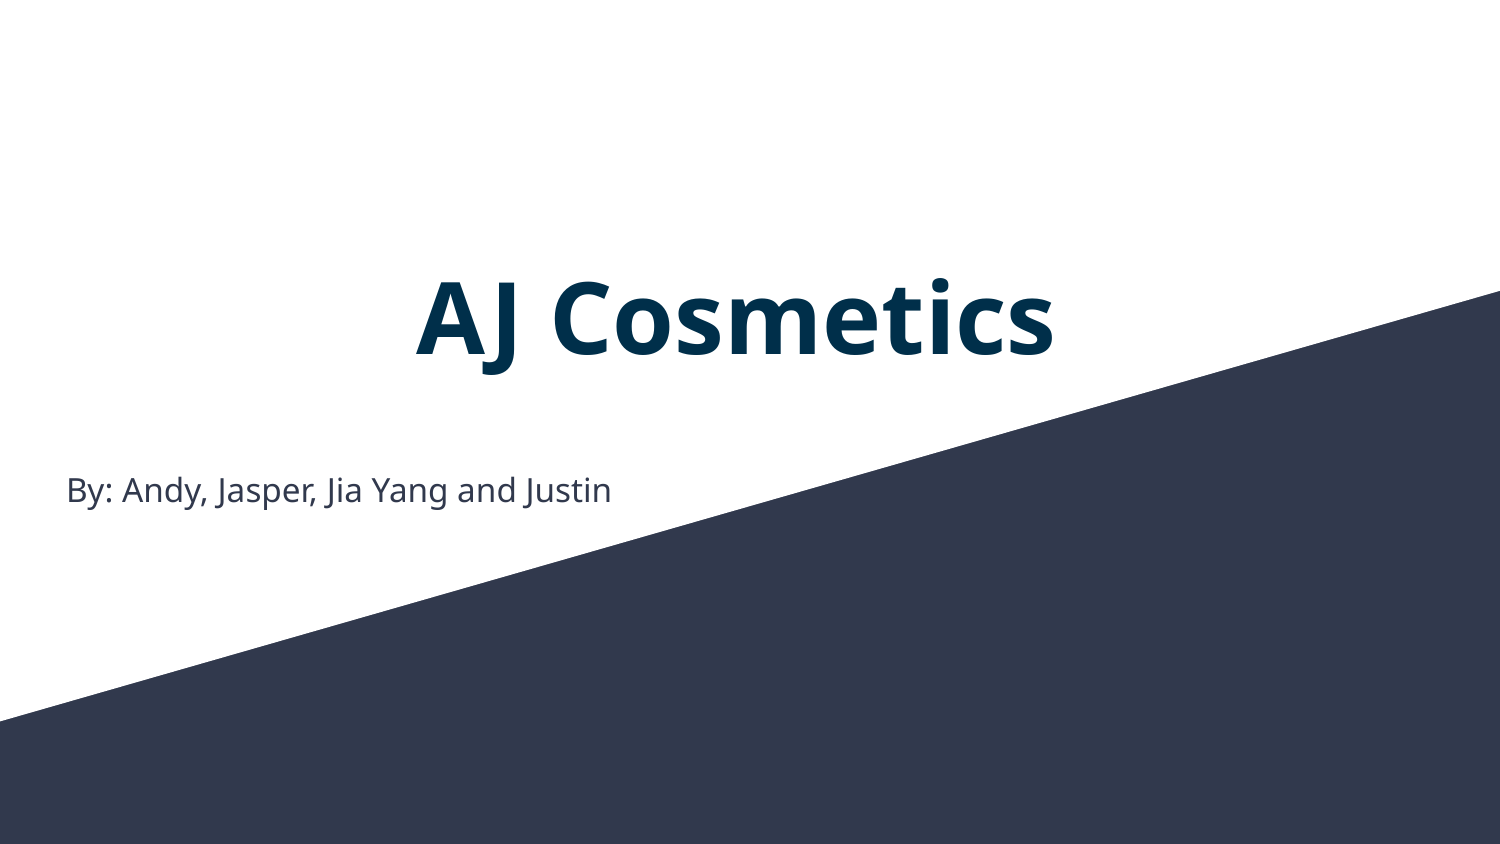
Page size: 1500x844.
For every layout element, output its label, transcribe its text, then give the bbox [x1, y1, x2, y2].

subtitle By: Andy, Jasper, Jia Yang and Justin [51, 452, 748, 574]
title AJ Cosmetics [51, 232, 1449, 443]
